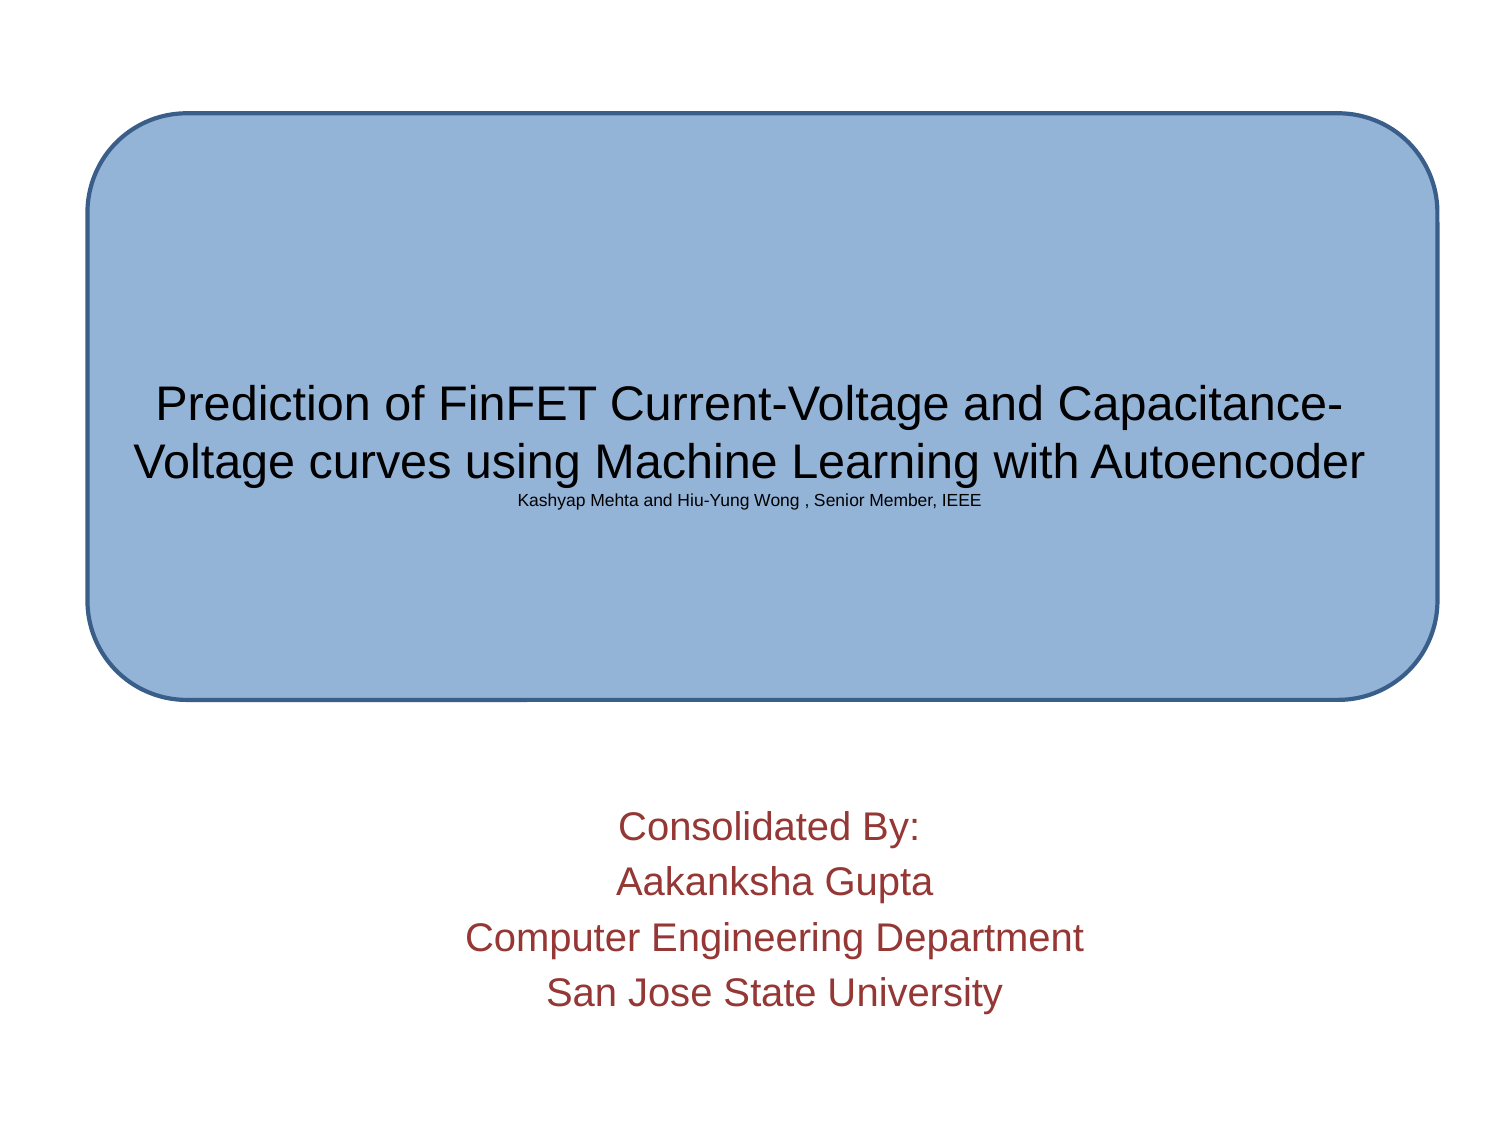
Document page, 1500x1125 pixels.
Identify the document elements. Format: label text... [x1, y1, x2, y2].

text_box [87, 113, 1438, 700]
subtitle Consolidated By: Aakanksha Gupta Computer Engineering Department San Jose State University [249, 737, 1300, 1025]
title Prediction of FinFET Current-Voltage and Capacitance-Voltage curves using Machine Learning with Autoencoder Kashyap Mehta and Hiu-Yung Wong , Senior Member, IEEE [112, 349, 1388, 591]
